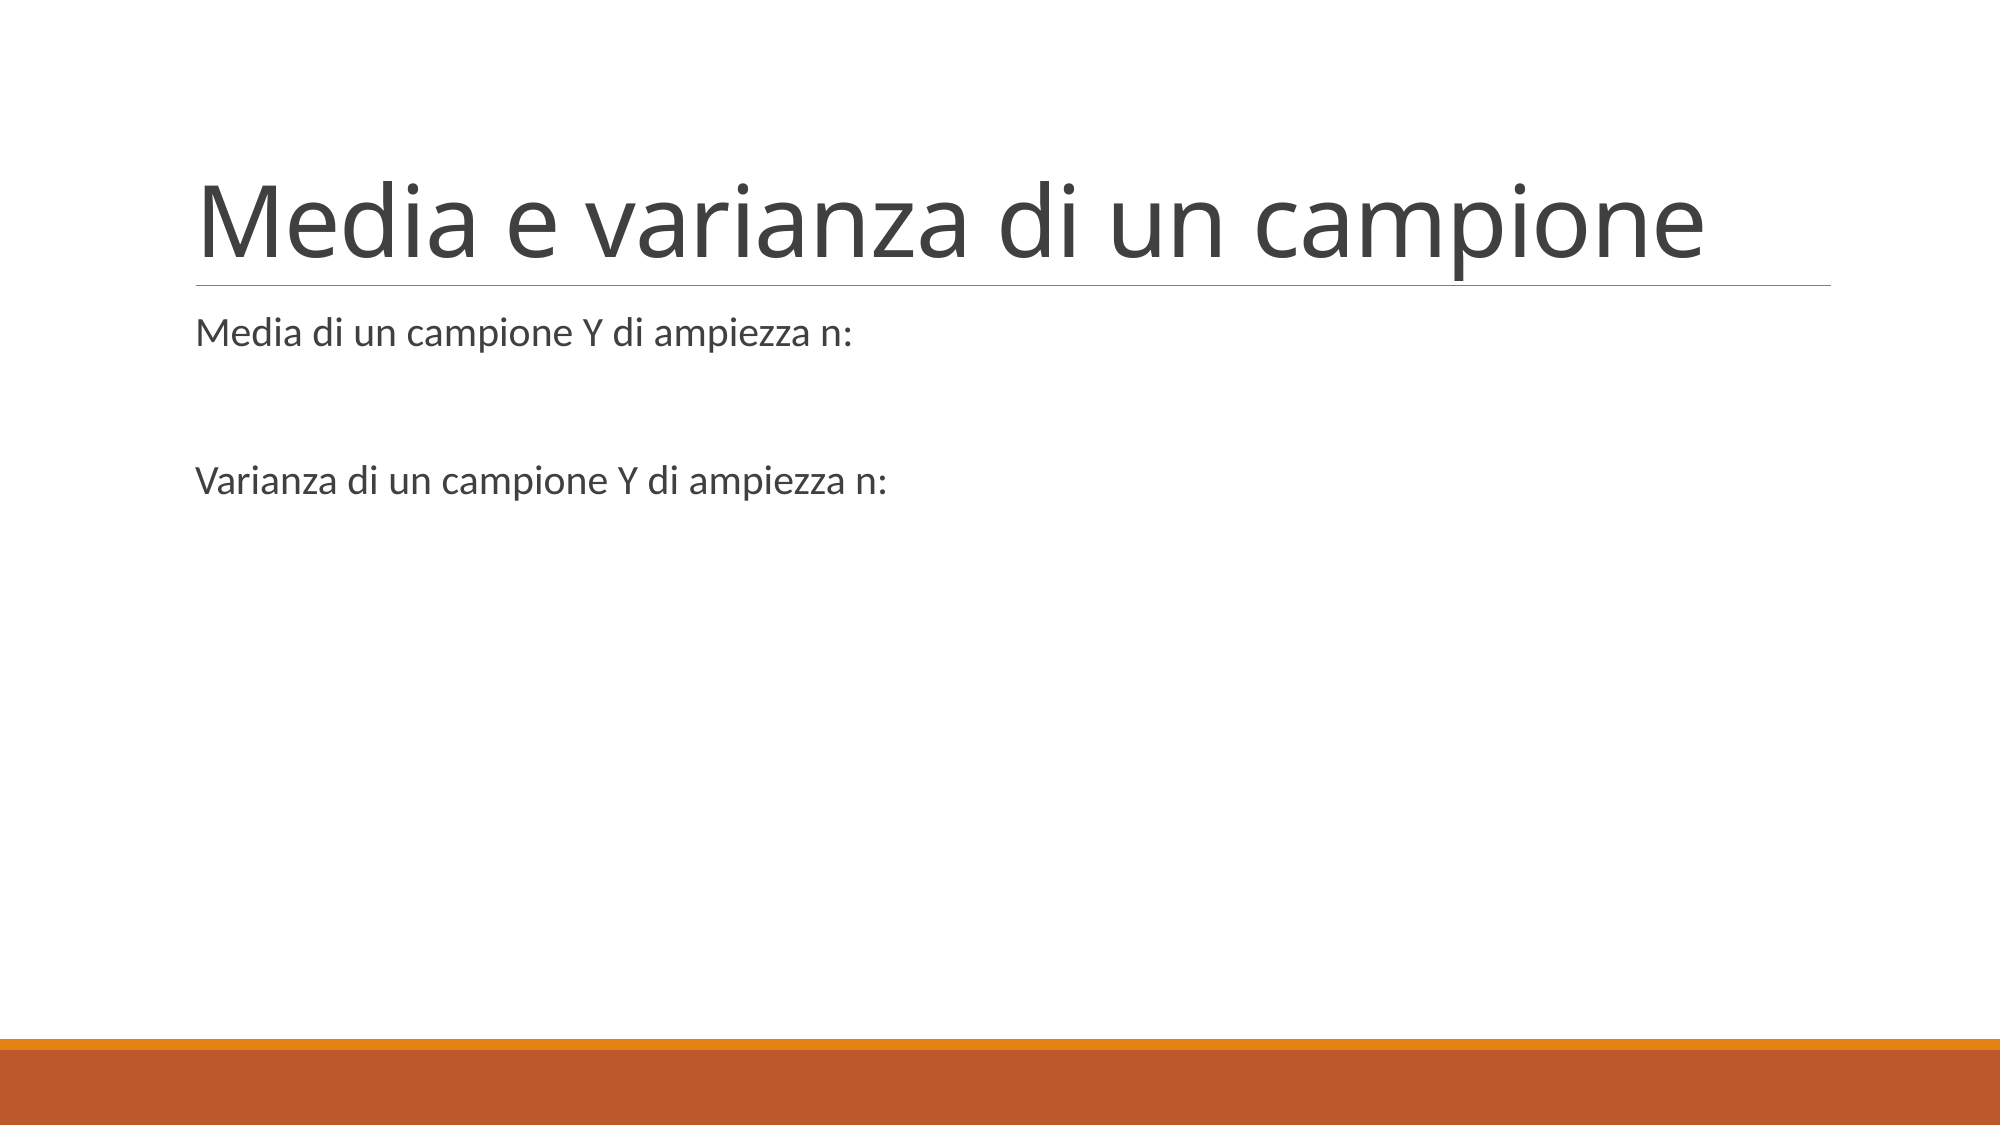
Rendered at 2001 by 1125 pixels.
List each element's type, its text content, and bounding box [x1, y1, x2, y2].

title Media e varianza di un campione [180, 47, 1830, 285]
